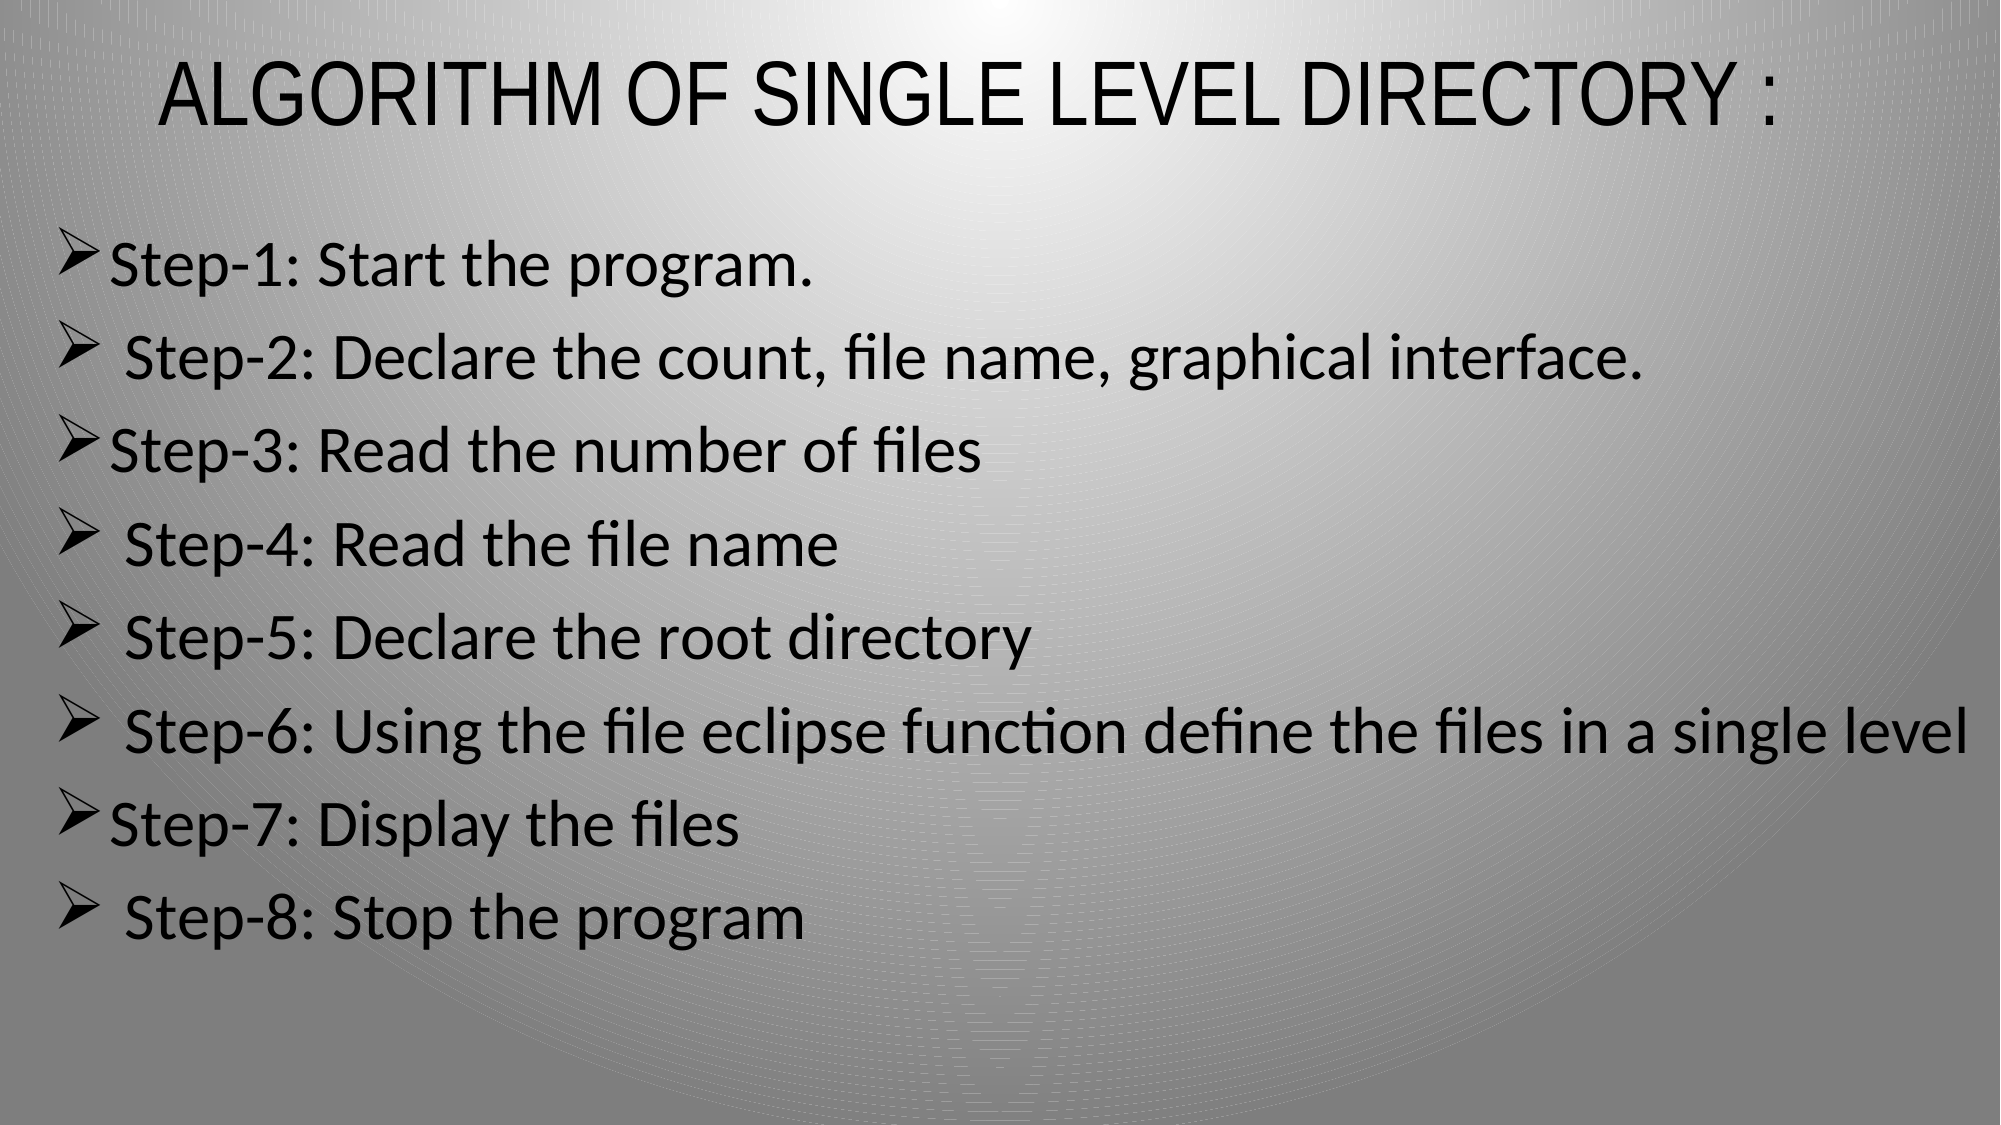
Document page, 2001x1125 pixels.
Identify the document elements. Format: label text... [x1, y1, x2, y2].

list Step-1: Start the program. Step-2: Declare the count, file name, graphical interface. Step-3: Read the number of files Step-4: Read the file name Step-5: Declare the root directory Step-6: Using the file eclipse function define the files in a single level Step-7: Display the files Step-8: Stop the program [38, 211, 2000, 1125]
title ALGORITHM OF SINGLE LEVEL DIRECTORY : [107, 3, 1833, 175]
